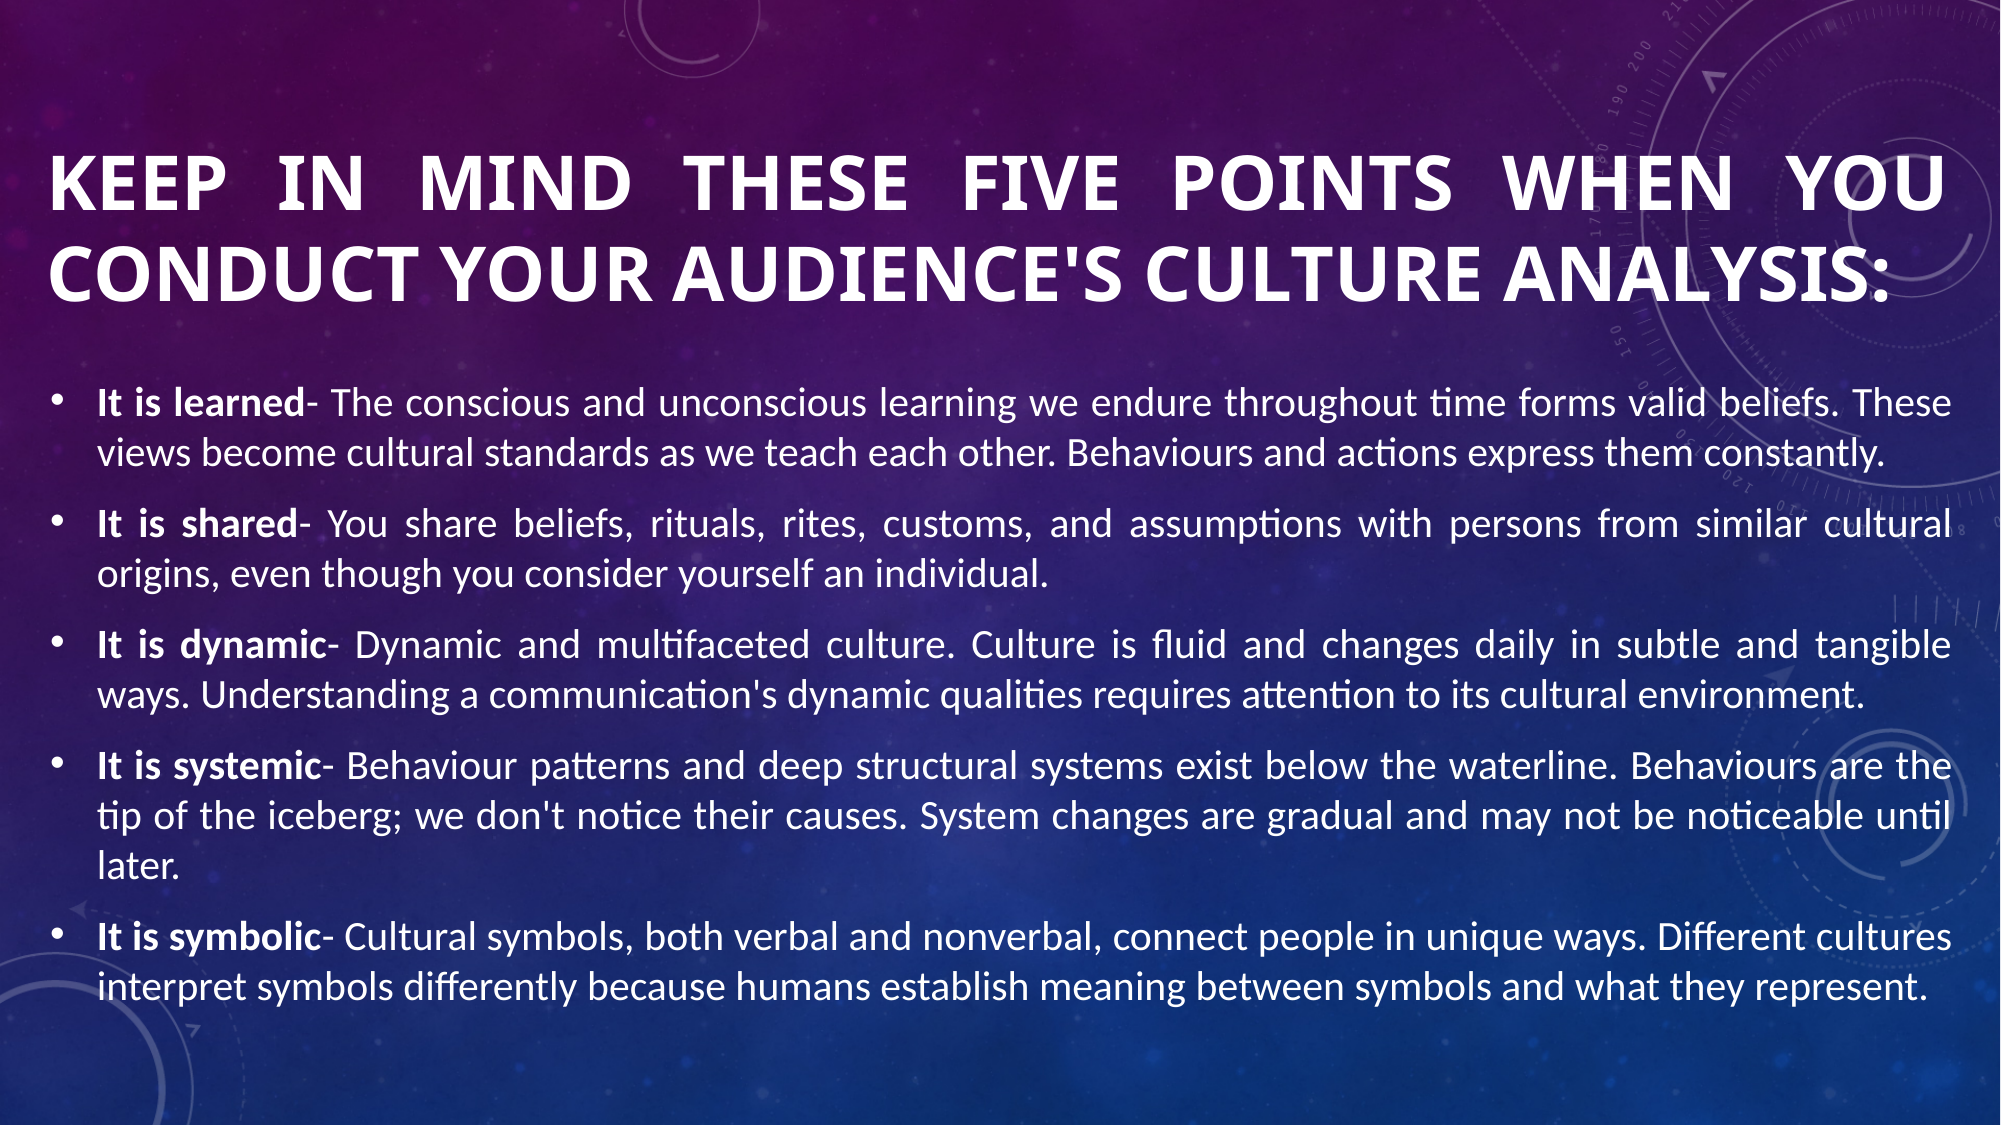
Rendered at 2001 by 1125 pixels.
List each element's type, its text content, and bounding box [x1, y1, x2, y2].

picture [0, 0, 2001, 1125]
title Keep in mind these five points when you conduct your audience's culture analysis: [31, 116, 1965, 335]
list It is learned- The conscious and unconscious learning we endure throughout time forms valid beliefs. These views become cultural standards as we teach each other. Behaviours and actions express them constantly. It is shared- You share beliefs, rituals, rites, customs, and assumptions with persons from similar cultural origins, even though you consider yourself an individual. It is dynamic- Dynamic and multifaceted culture. Culture is fluid and changes daily in subtle and tangible ways. Understanding a communication's dynamic qualities requires attention to its cultural environment. It is systemic- Behaviour patterns and deep structural systems exist below the waterline. Behaviours are the tip of the iceberg; we don't notice their causes. System changes are gradual and may not be noticeable until later. It is symbolic- Cultural symbols, both verbal and nonverbal, connect people in unique ways. Different cultures interpret symbols differently because humans establish meaning between symbols and what they represent. [35, 285, 1969, 1099]
